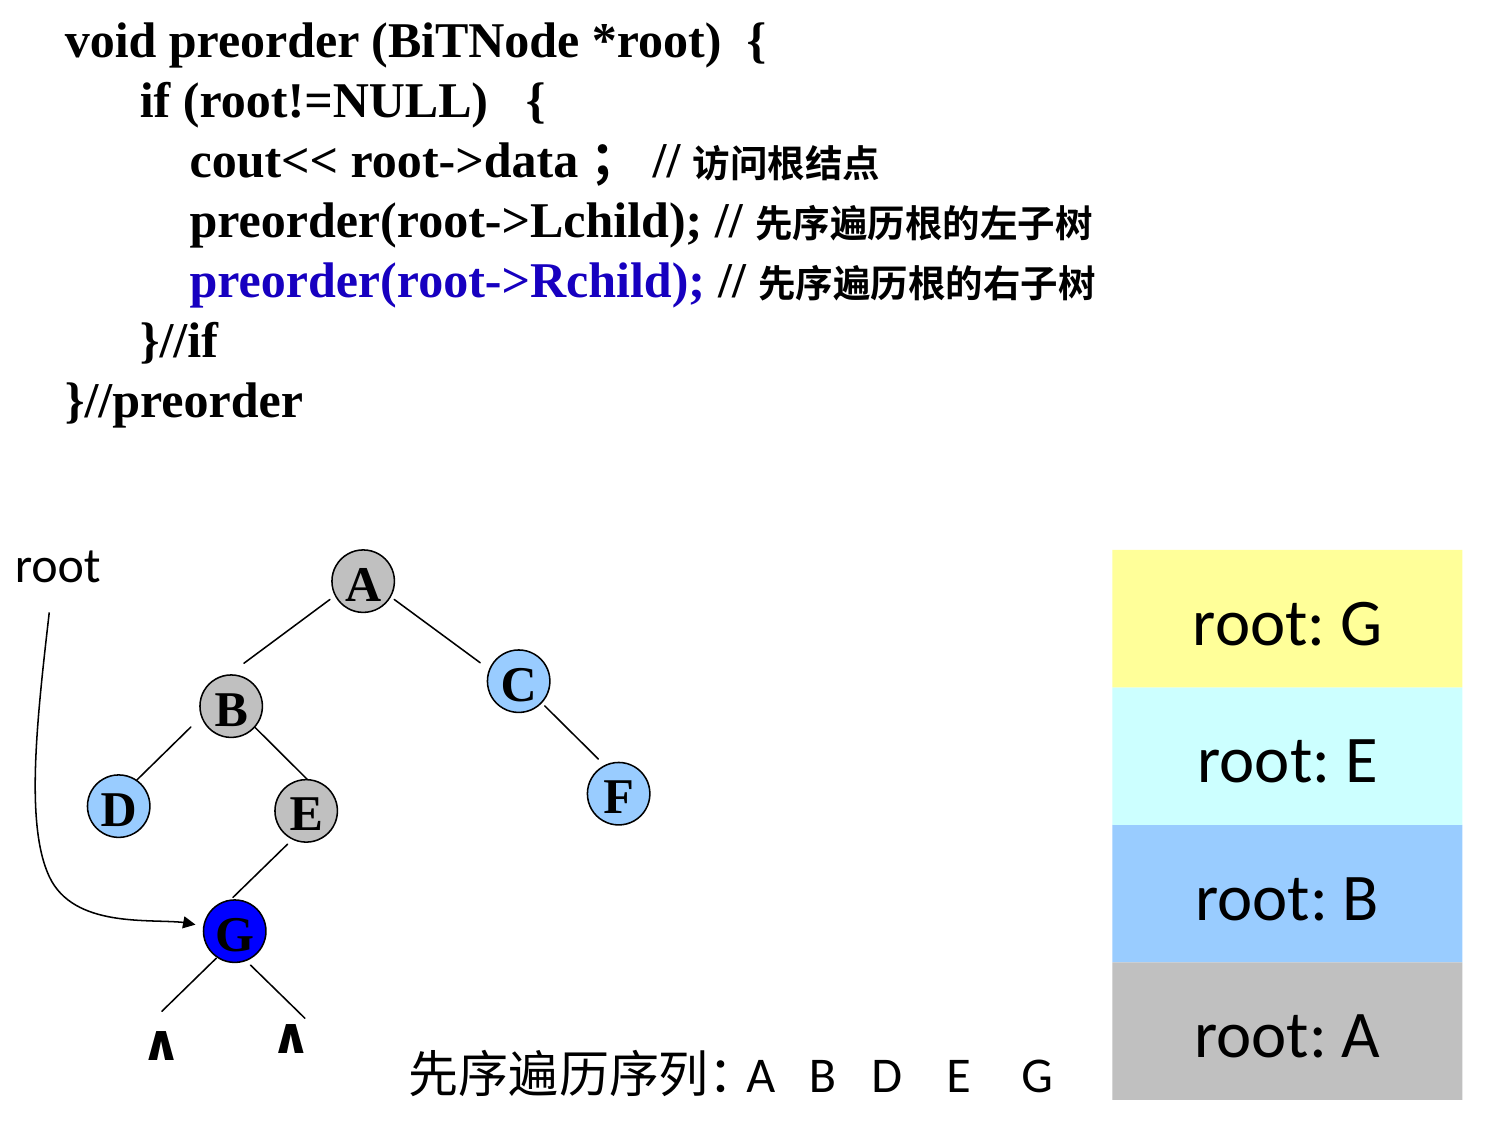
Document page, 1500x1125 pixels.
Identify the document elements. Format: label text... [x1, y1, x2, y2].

text_box G [203, 899, 266, 963]
text_box E [274, 779, 338, 843]
text_box ∧ [270, 1003, 321, 1064]
text_box root [0, 524, 150, 600]
text_box [35, 612, 196, 929]
text_box C [487, 649, 550, 713]
text_box 先序遍历序列： [394, 1034, 731, 1110]
text_box D [856, 1034, 920, 1110]
text_box A [731, 1034, 794, 1110]
text_box root: G [1112, 549, 1463, 688]
text_box A [331, 549, 395, 613]
text_box G [1006, 1034, 1070, 1110]
text_box E [931, 1034, 995, 1110]
text_box B [794, 1034, 856, 1110]
text_box D [126, 775, 150, 820]
text_box F [587, 762, 650, 825]
text_box ∧ [140, 1010, 191, 1071]
text_box void preorder (BiTNode *root) { if (root!=NULL) { cout<< root->data；//访问根结点 preorder(root->Lchild); //先序遍历根的左子树 preorder(root->Rchild); //先序遍历根的右子树 }//if }//preorder [0, 0, 1138, 495]
text_box root: B [1112, 825, 1463, 962]
text_box root: A [1112, 962, 1463, 1100]
text_box B [199, 674, 263, 738]
text_box root: E [1112, 688, 1463, 825]
